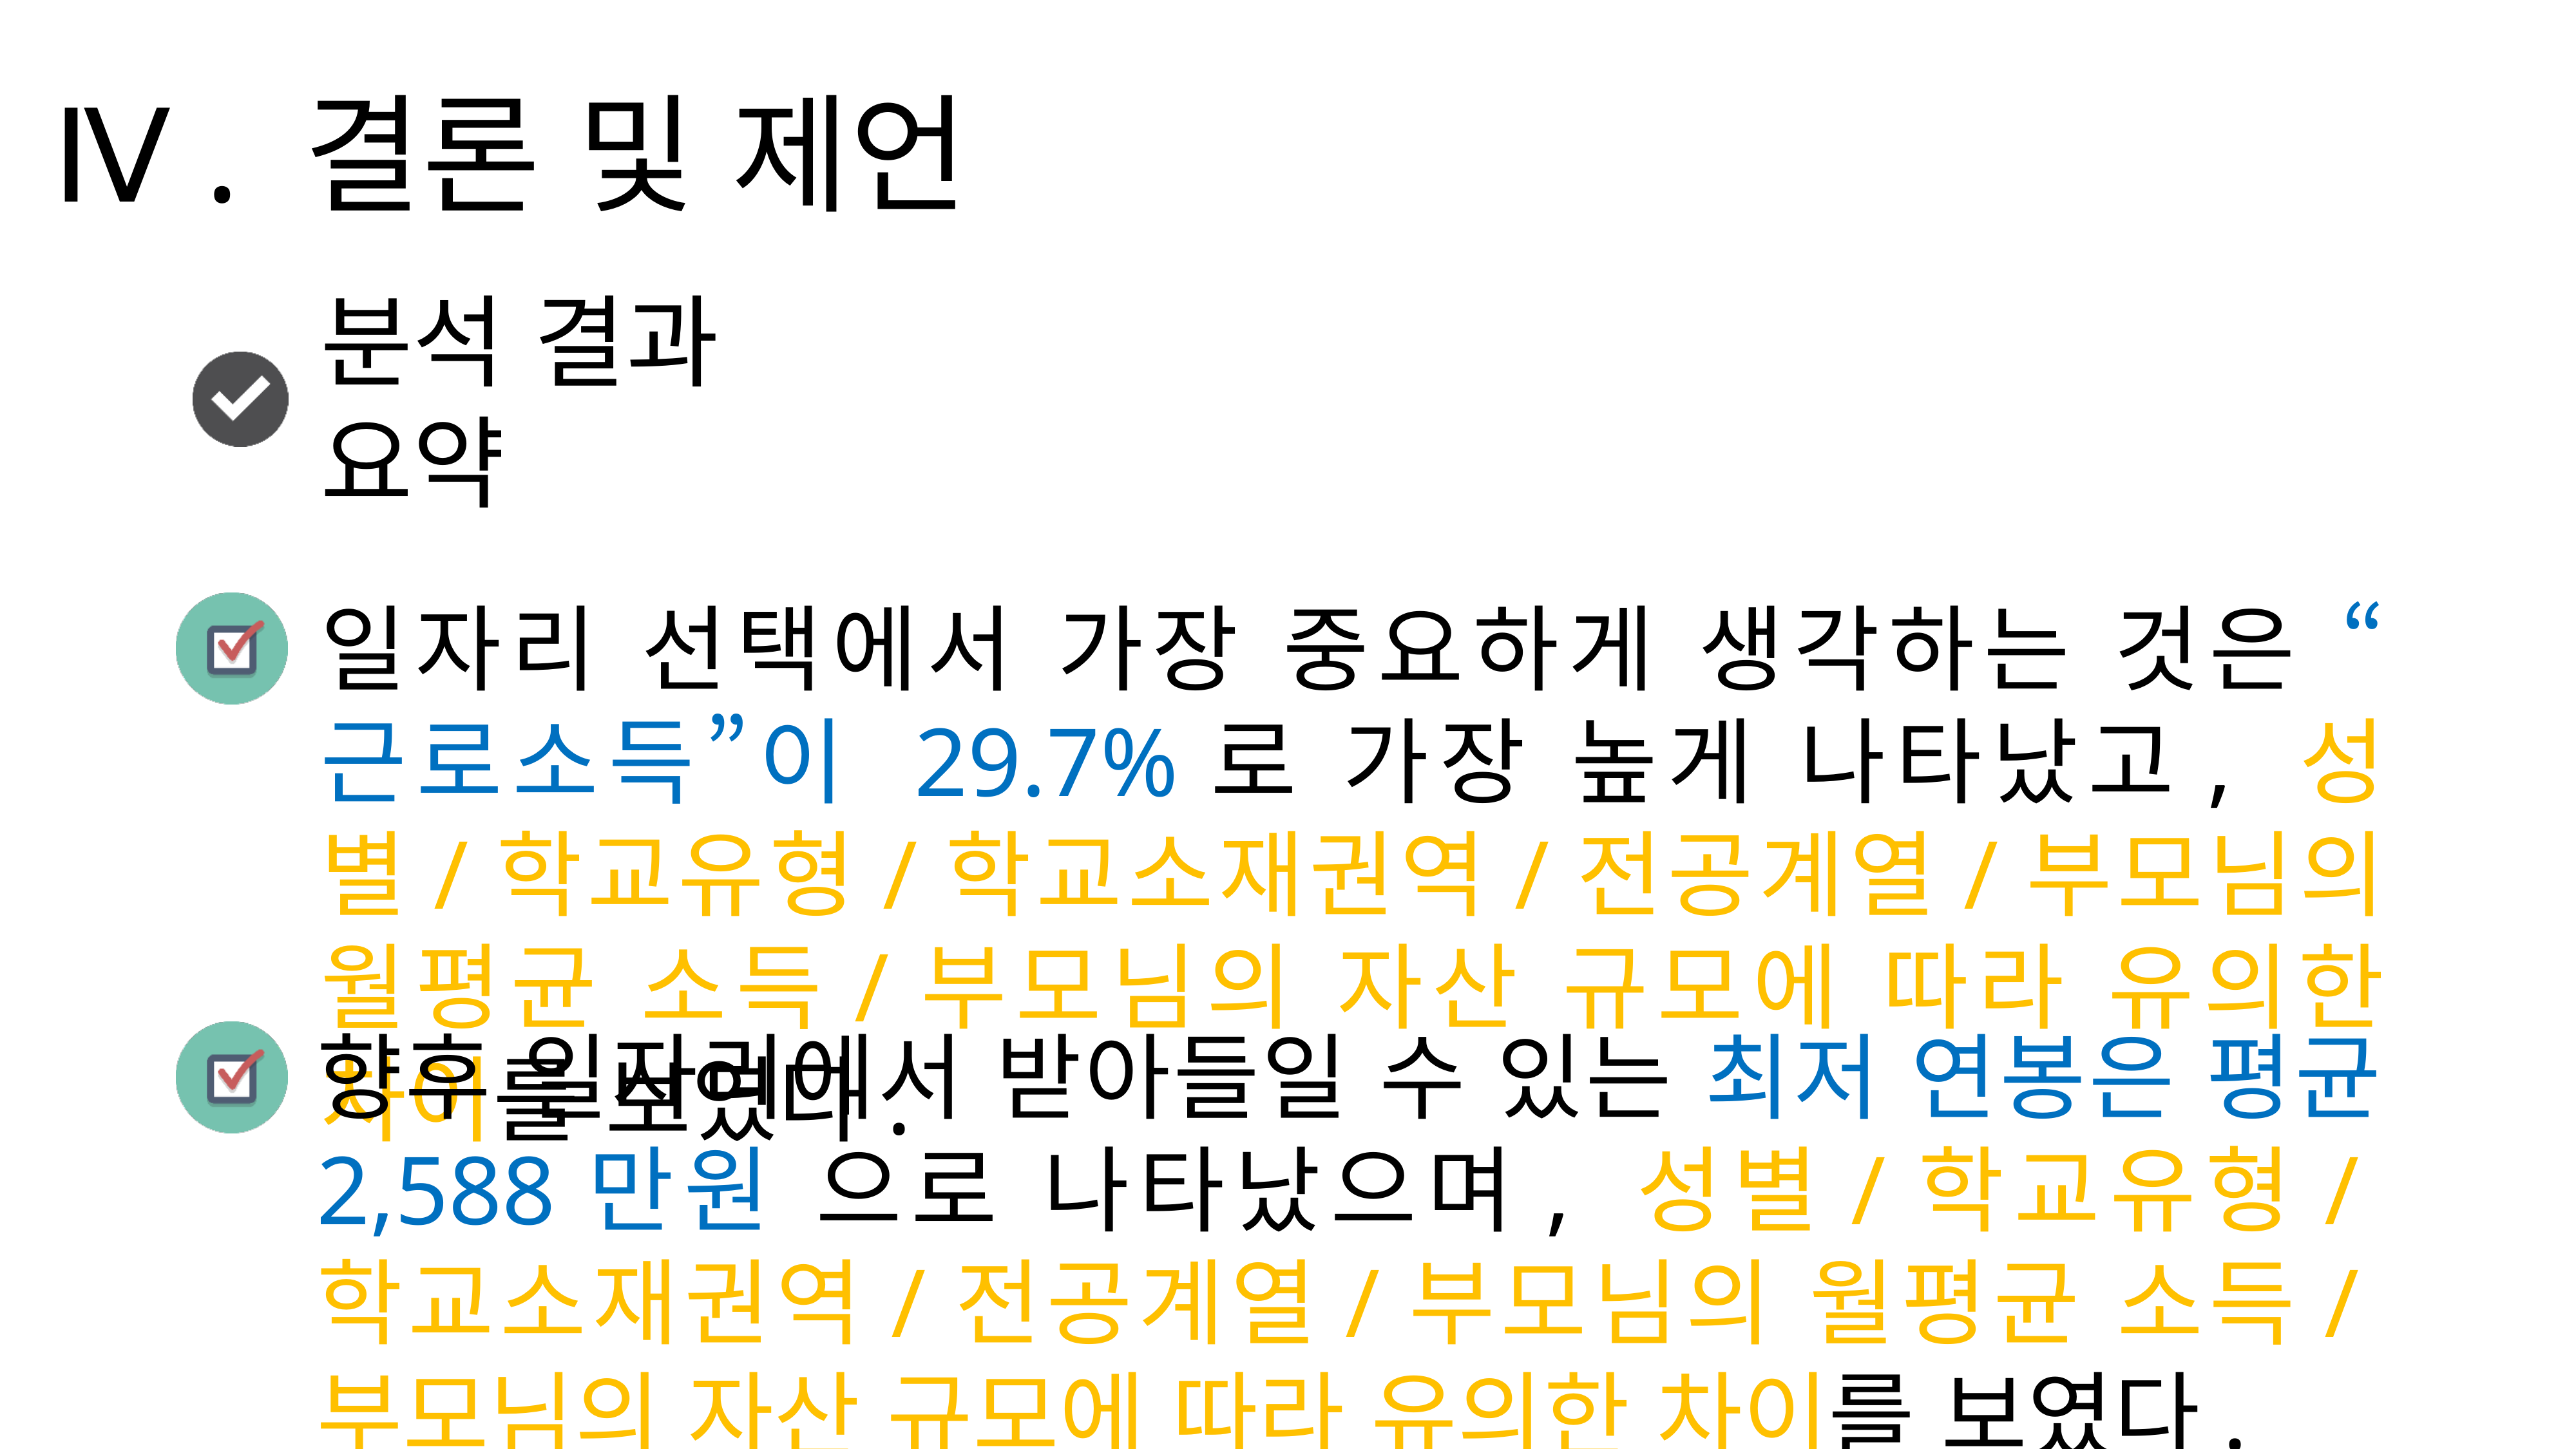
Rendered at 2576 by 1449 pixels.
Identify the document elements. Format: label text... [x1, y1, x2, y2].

picture [193, 352, 289, 447]
text_box 분석 결과 요약 [310, 274, 885, 472]
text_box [176, 900, 2392, 1366]
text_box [176, 472, 2396, 1166]
text_box Ⅳ . 결론 및 제언 [43, 68, 978, 232]
